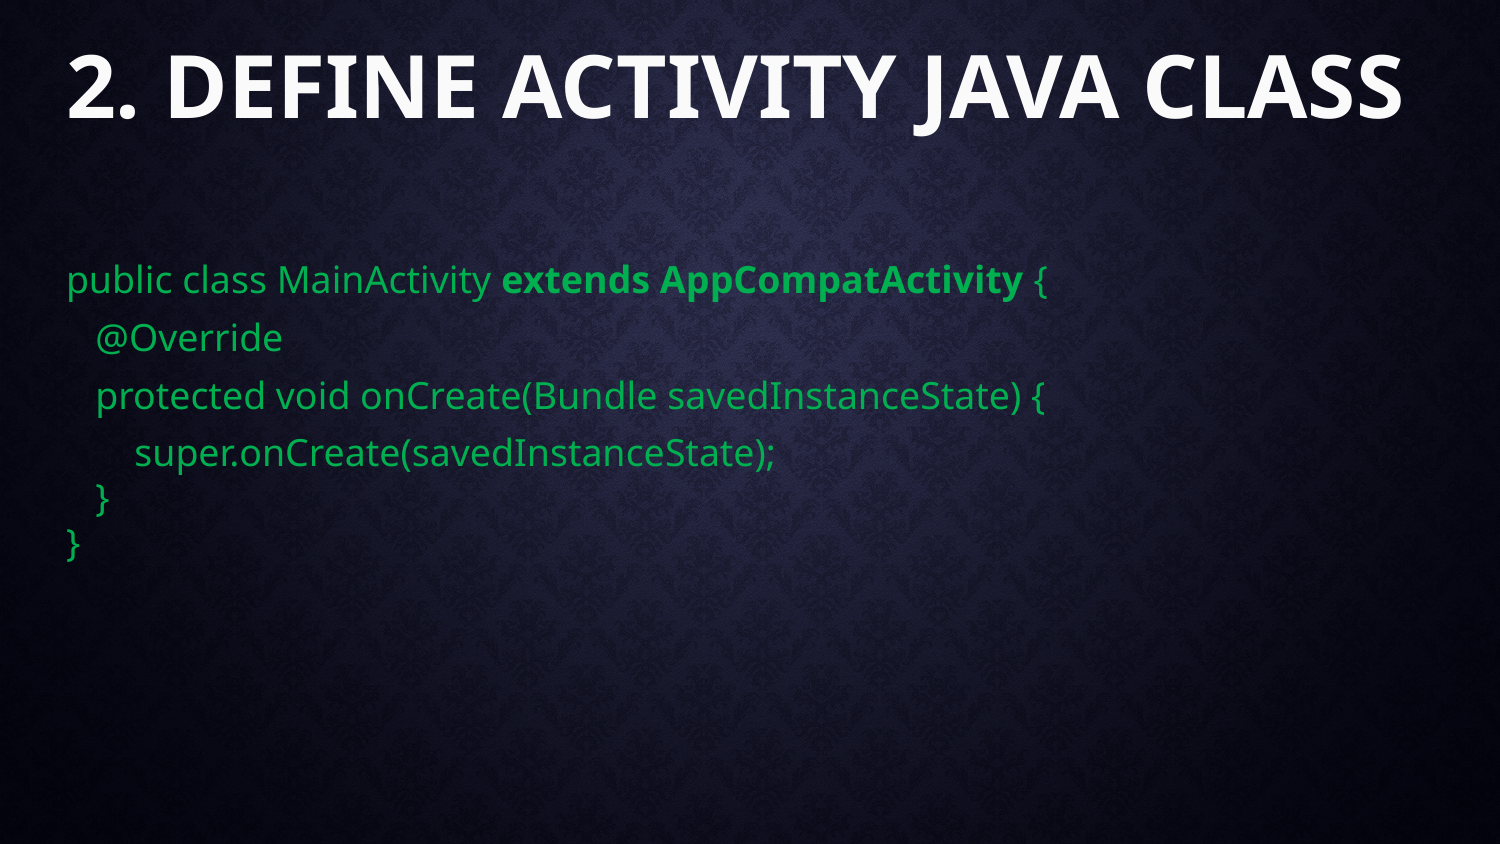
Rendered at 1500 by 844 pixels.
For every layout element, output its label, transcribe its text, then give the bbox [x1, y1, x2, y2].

title 2. Define Activity Java class [51, 28, 1449, 122]
text_box public class MainActivity extends AppCompatActivity { @Override protected void onCreate(Bundle savedInstanceState) { super.onCreate(savedInstanceState); } } [51, 176, 1449, 737]
